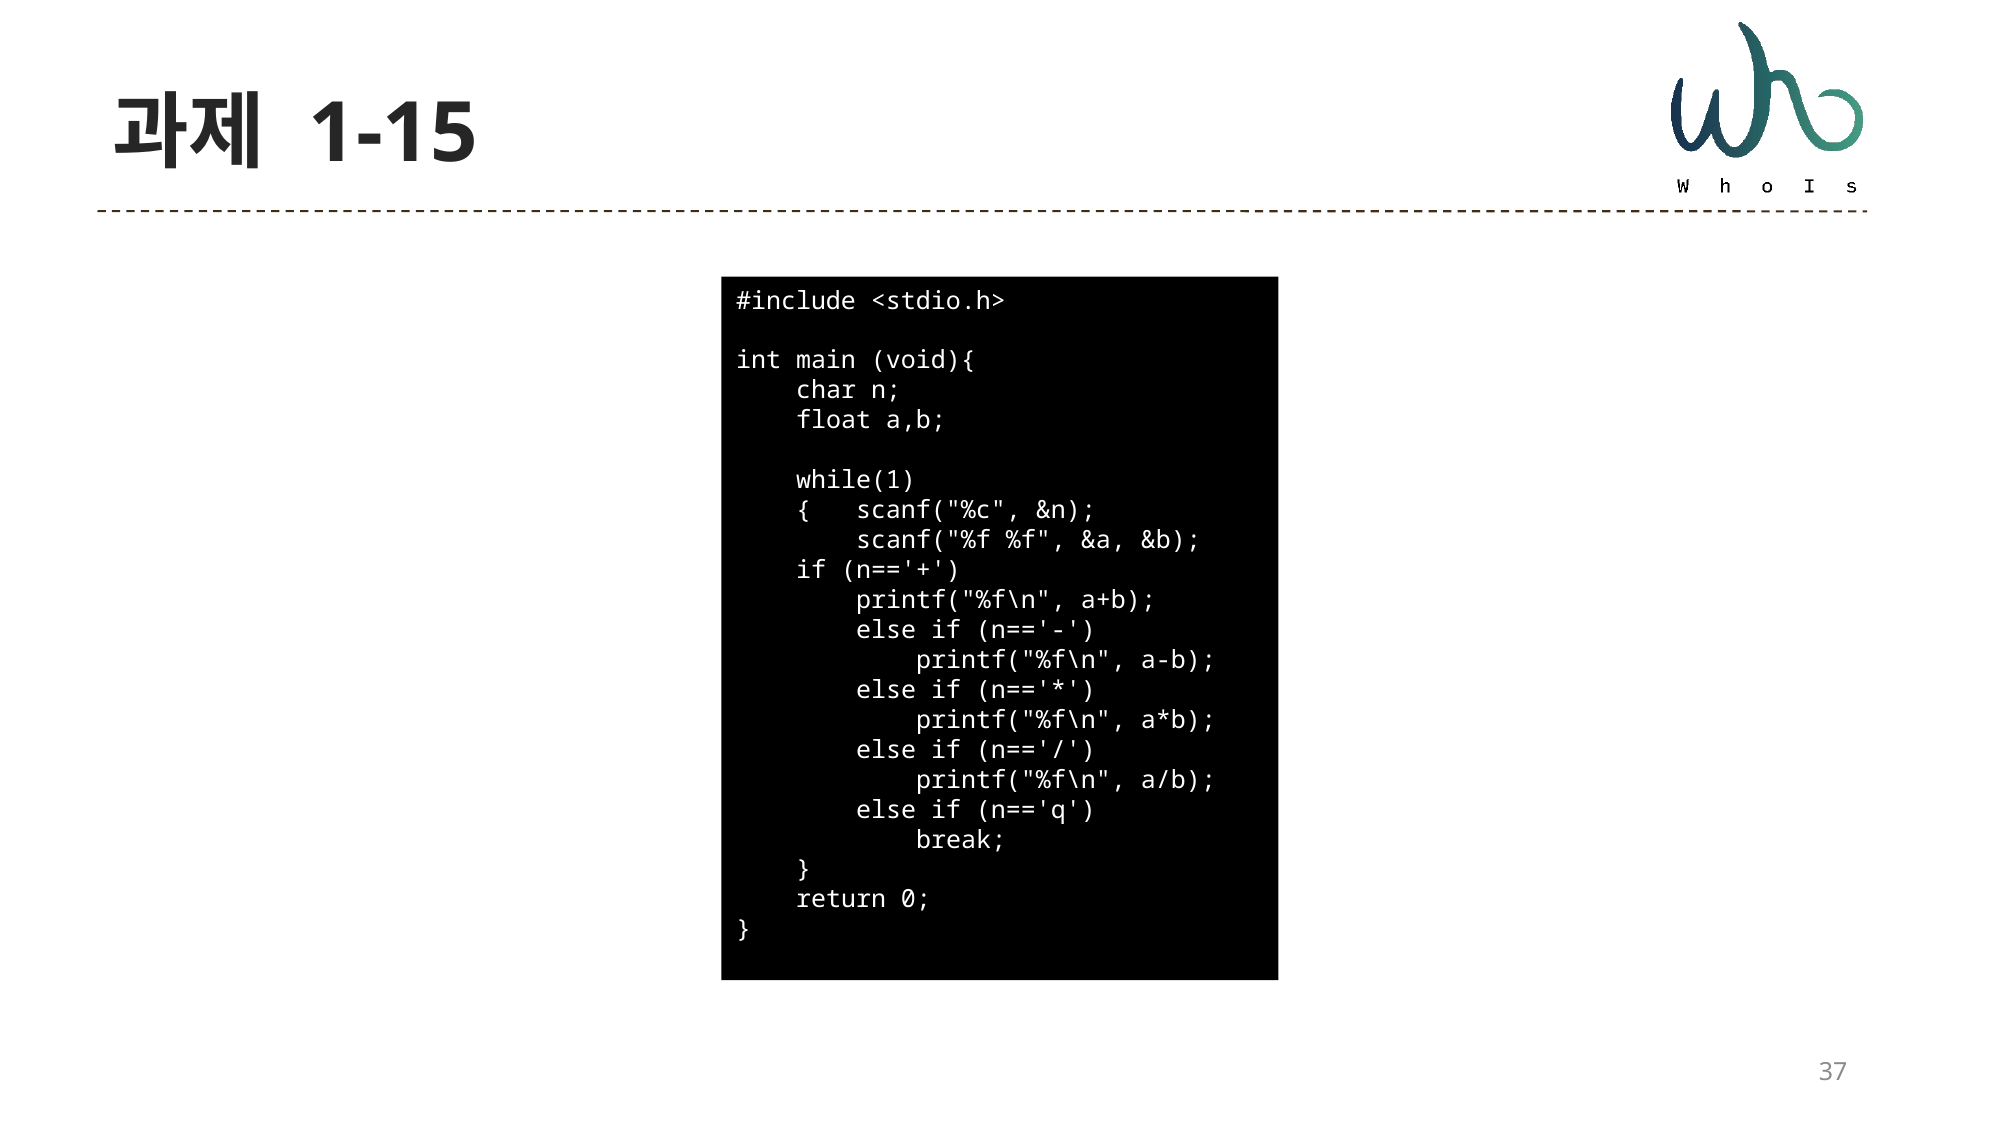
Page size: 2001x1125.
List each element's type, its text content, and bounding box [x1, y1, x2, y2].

picture [1671, 22, 1863, 201]
text_box [97, 246, 1867, 989]
text_box 과제 1-15 [97, 70, 1446, 186]
slide_number 37 [1412, 1042, 1863, 1103]
text_box #include <stdio.h> int main (void){ char n; float a,b; while(1) { scanf("%c", &n); scanf("%f %f", &a, &b); if (n=='+') printf("%f\n", a+b); else if (n=='-') printf("%f\n", a-b); else if (n=='*') printf("%f\n", a*b); else if (n=='/') printf("%f\n", a/b); else if (n=='q') break; } return 0; } [721, 276, 1279, 981]
